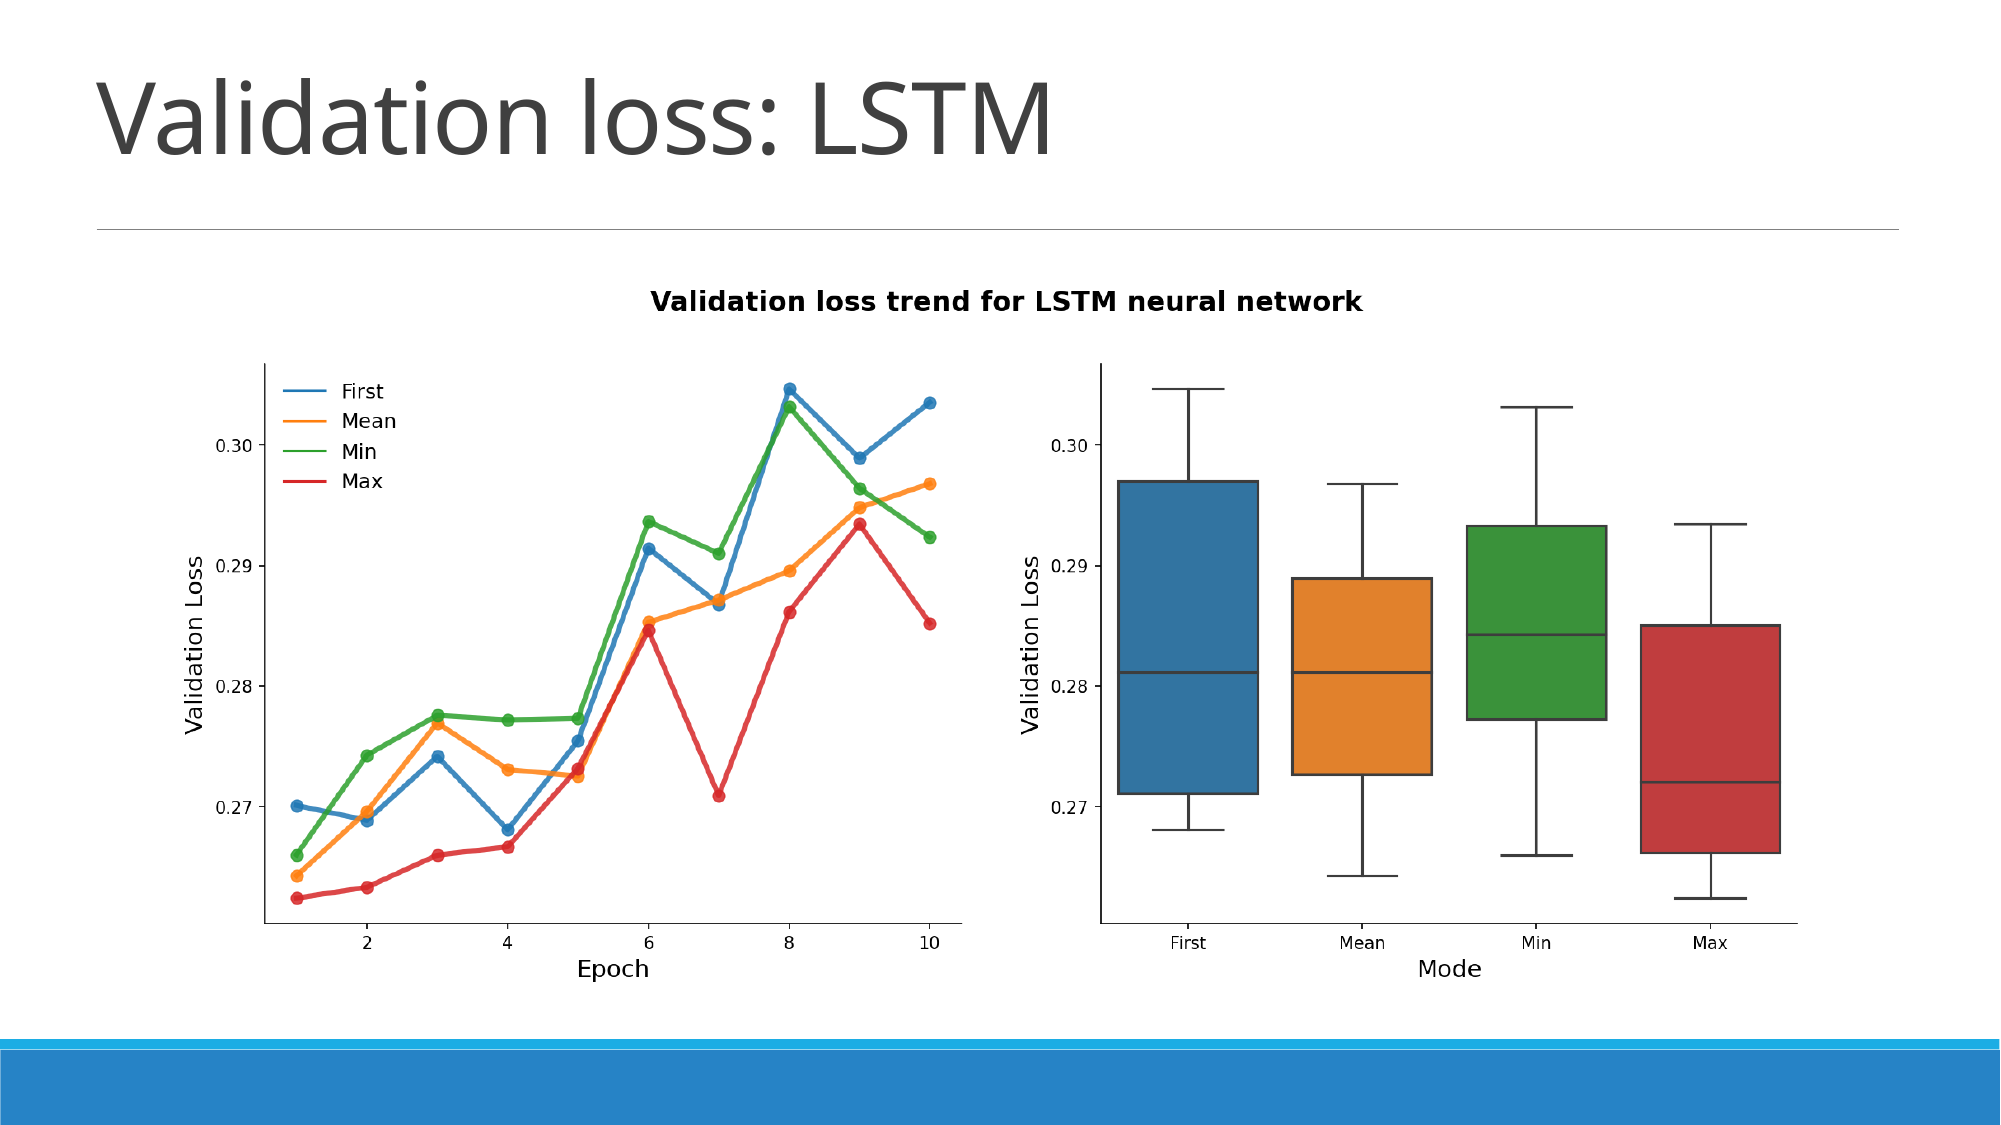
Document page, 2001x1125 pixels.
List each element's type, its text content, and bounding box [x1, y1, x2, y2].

picture [171, 276, 1809, 995]
title Validation loss: LSTM [81, 31, 1899, 183]
